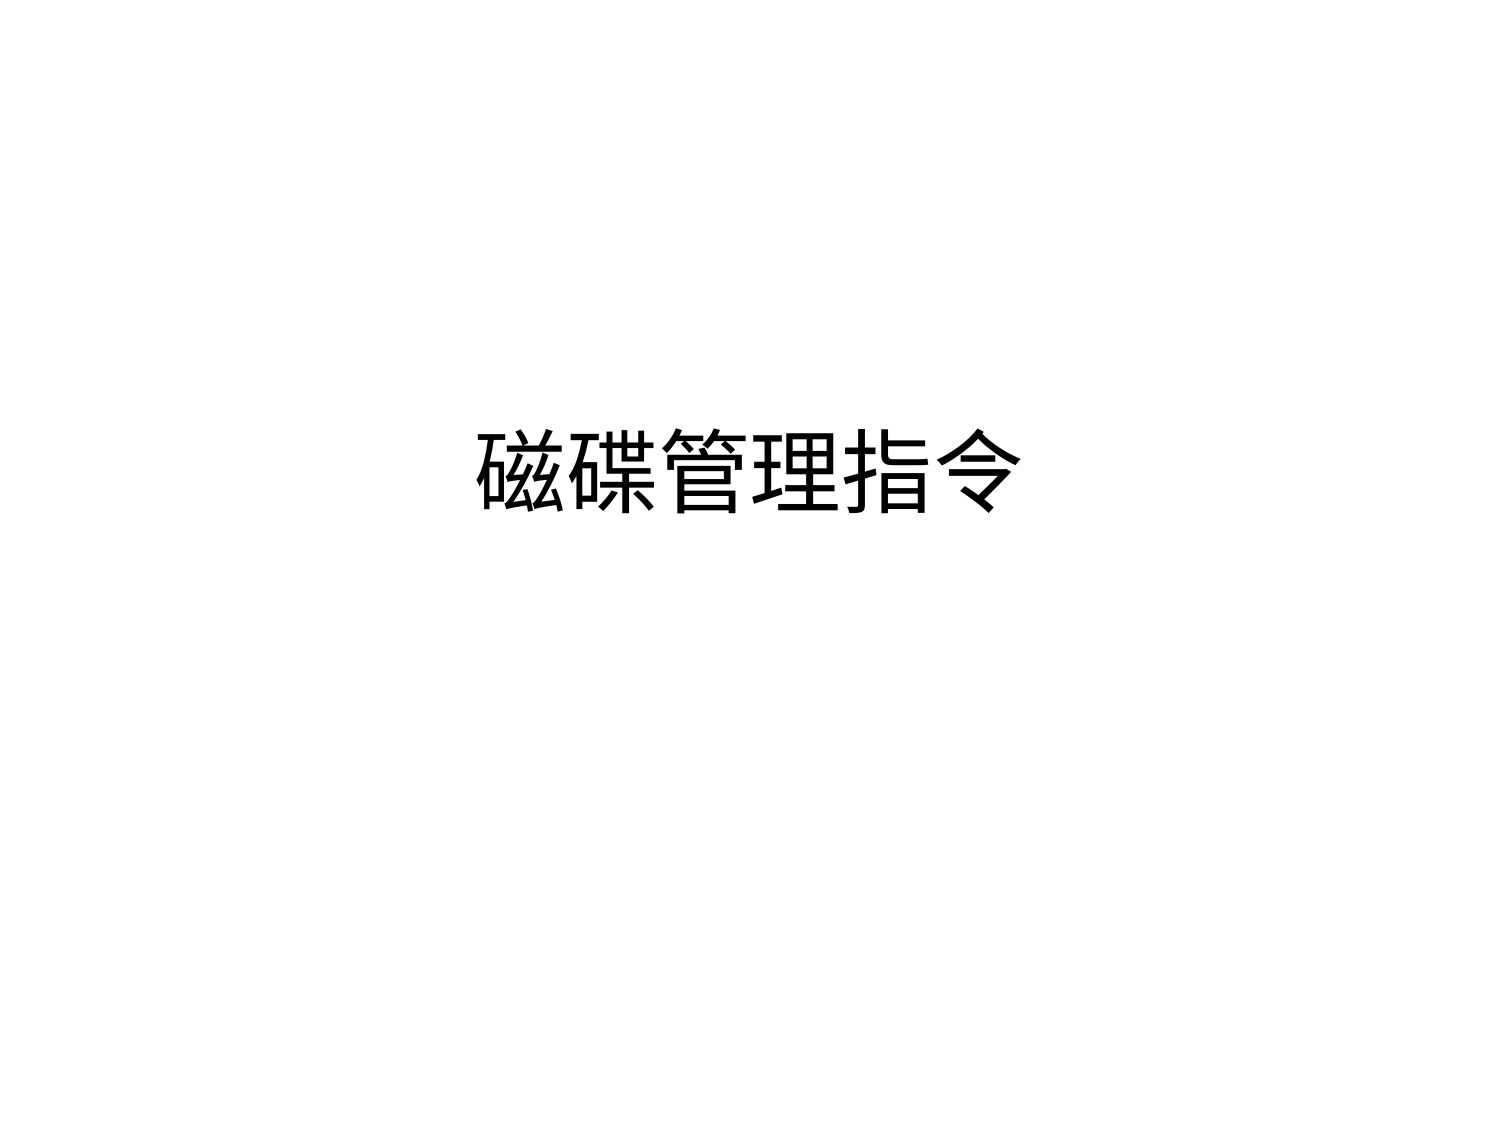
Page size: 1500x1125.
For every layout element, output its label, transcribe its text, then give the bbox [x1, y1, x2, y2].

title 磁碟管理指令 [112, 349, 1388, 591]
